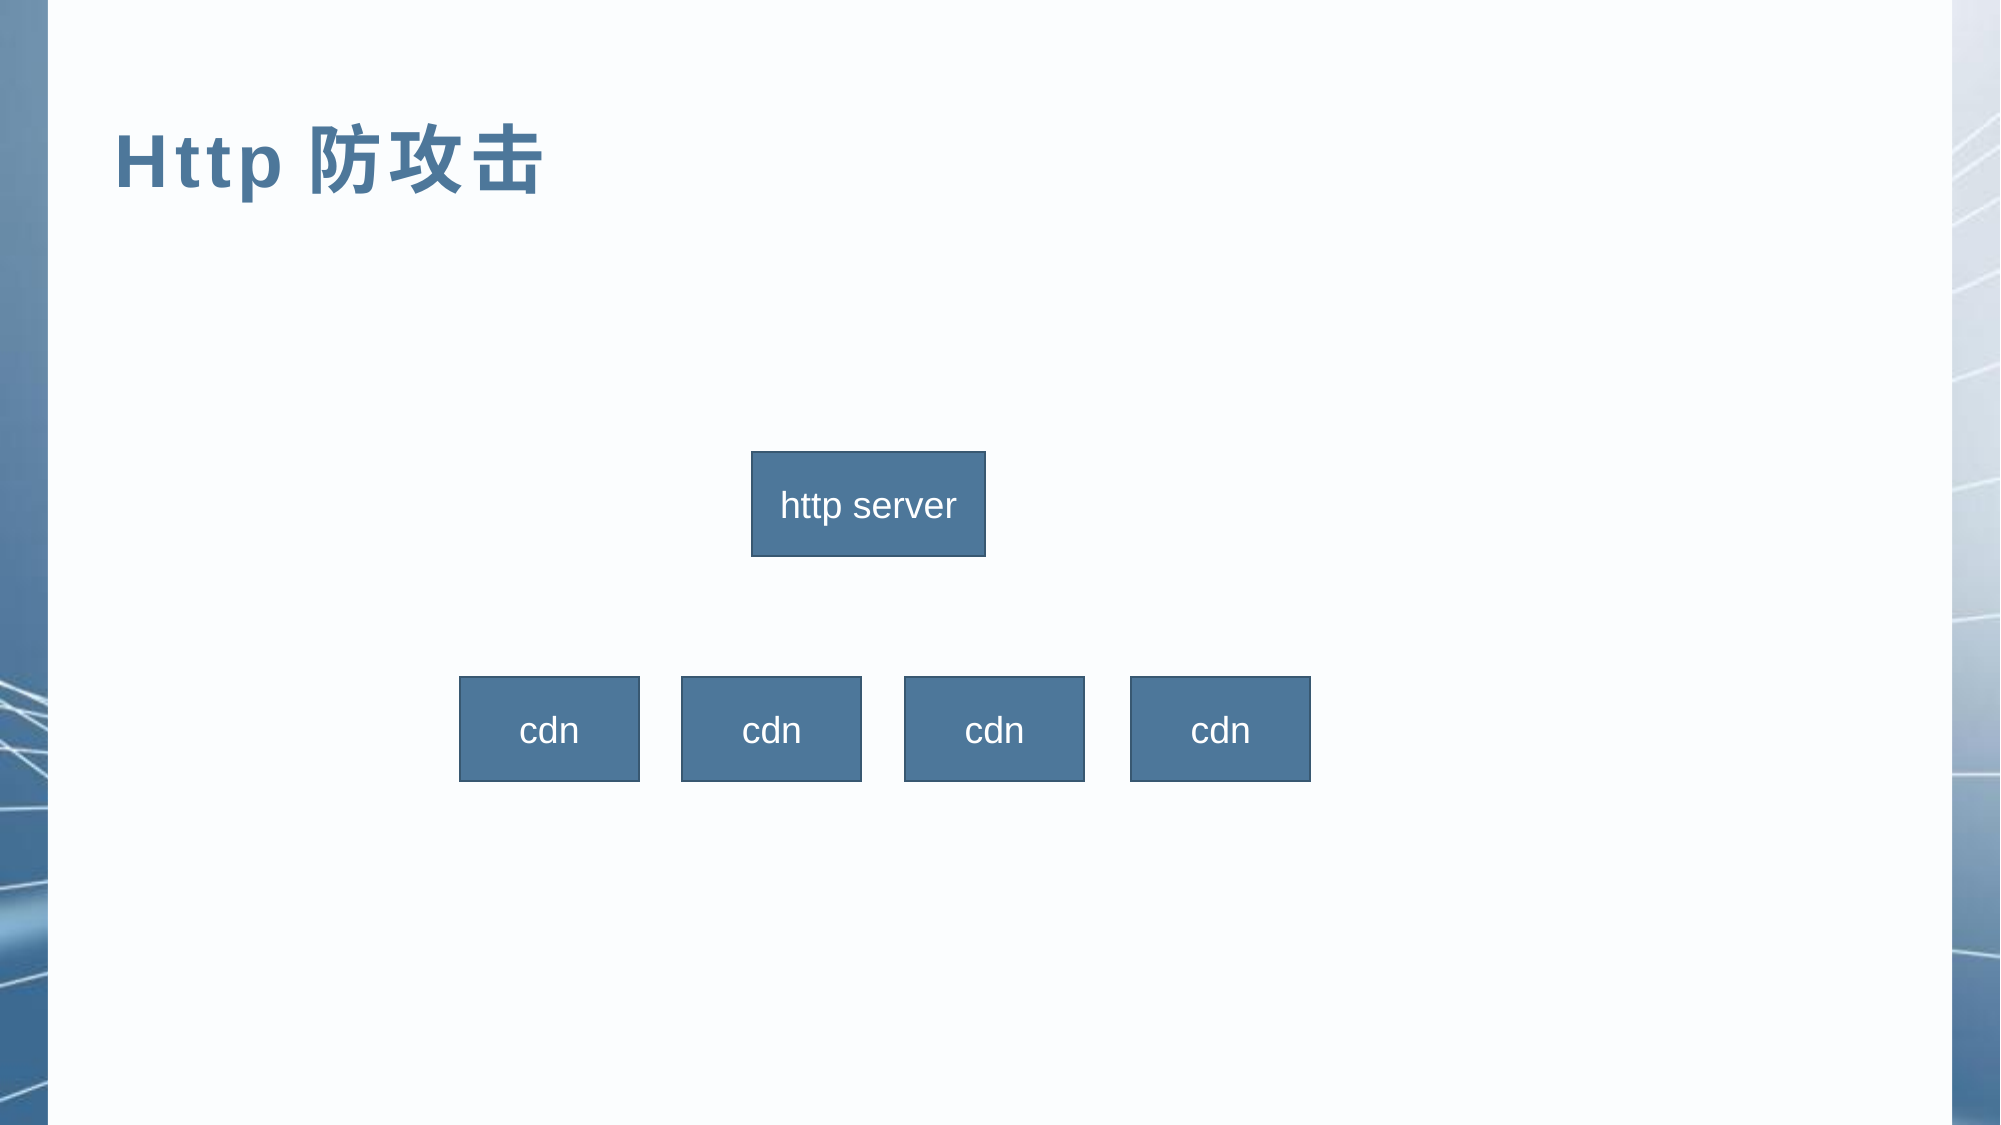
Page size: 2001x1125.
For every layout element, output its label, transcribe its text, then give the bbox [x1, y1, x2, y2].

picture [1953, 0, 2000, 1125]
text_box cdn [681, 676, 862, 782]
text_box cdn [1130, 676, 1311, 782]
text_box cdn [904, 676, 1085, 782]
text_box http server [751, 451, 986, 557]
text_box cdn [459, 676, 640, 782]
picture [0, 0, 47, 1125]
text_box Http防攻击 [99, 99, 1942, 216]
